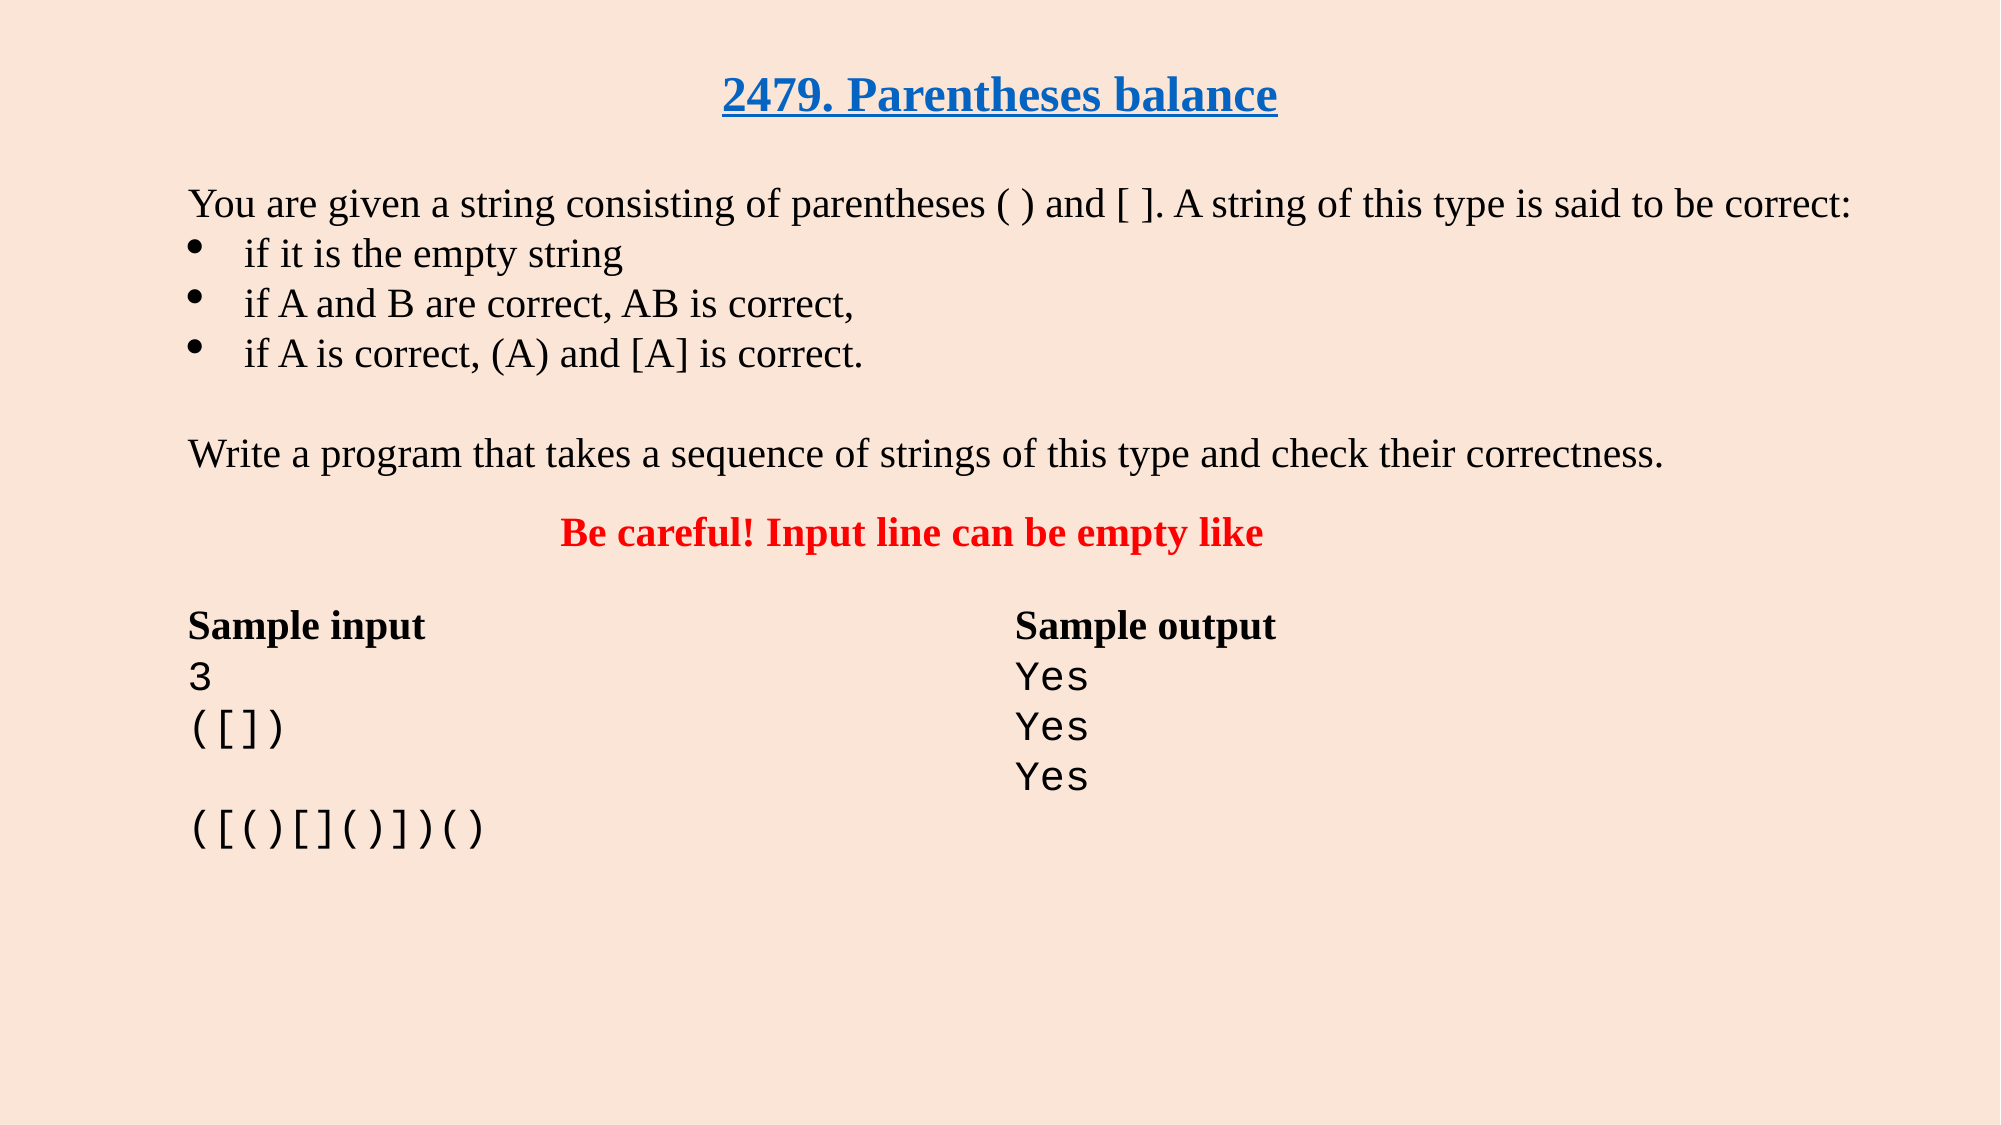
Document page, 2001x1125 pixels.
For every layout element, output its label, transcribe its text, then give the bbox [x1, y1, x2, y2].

text_box Sample input 3 ([]) ([()[]()])() [172, 596, 679, 828]
text_box Be careful! Input line can be empty like [545, 503, 1311, 575]
title 2479. Parentheses balance [249, 18, 1750, 130]
text_box [1059, 203, 2000, 212]
subtitle You are given a string consisting of parentheses ( ) and [ ]. A string of this type is said to be correct: if it is the empty string if A and B are correct, AB is correct, if A is correct, (A) and [A] is correct. Write a program that takes a sequence of strings of this type and check their correctness. [172, 168, 1871, 482]
text_box Sample output Yes Yes Yes [999, 596, 1506, 828]
